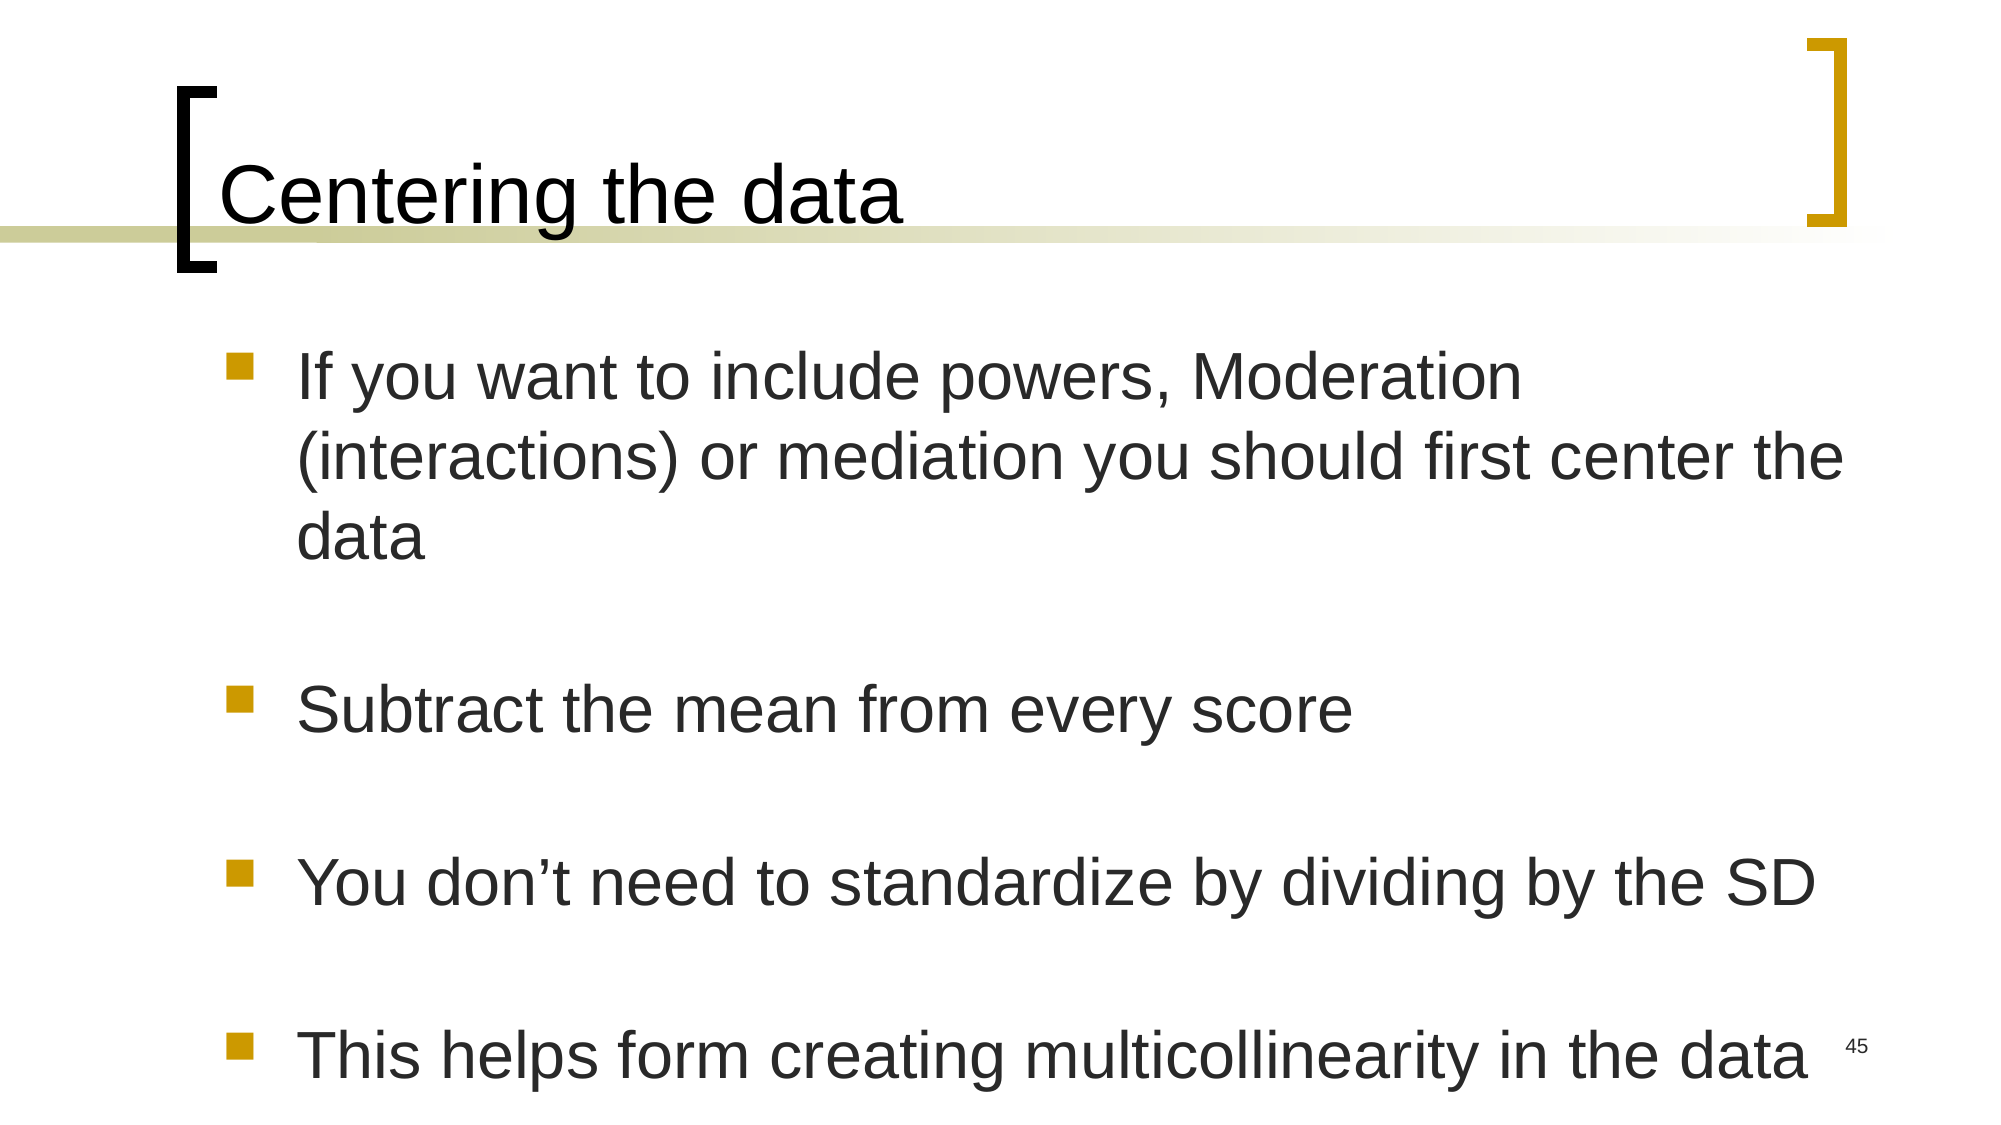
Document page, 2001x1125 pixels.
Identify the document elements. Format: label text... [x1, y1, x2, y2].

slide_number 45 [1466, 1025, 1884, 1100]
title Centering the data [203, 15, 1770, 248]
list If you want to include powers, Moderation (interactions) or mediation you should first center the data Subtract the mean from every score You don’t need to standardize by dividing by the SD This helps form creating multicollinearity in the data [207, 324, 1884, 1000]
